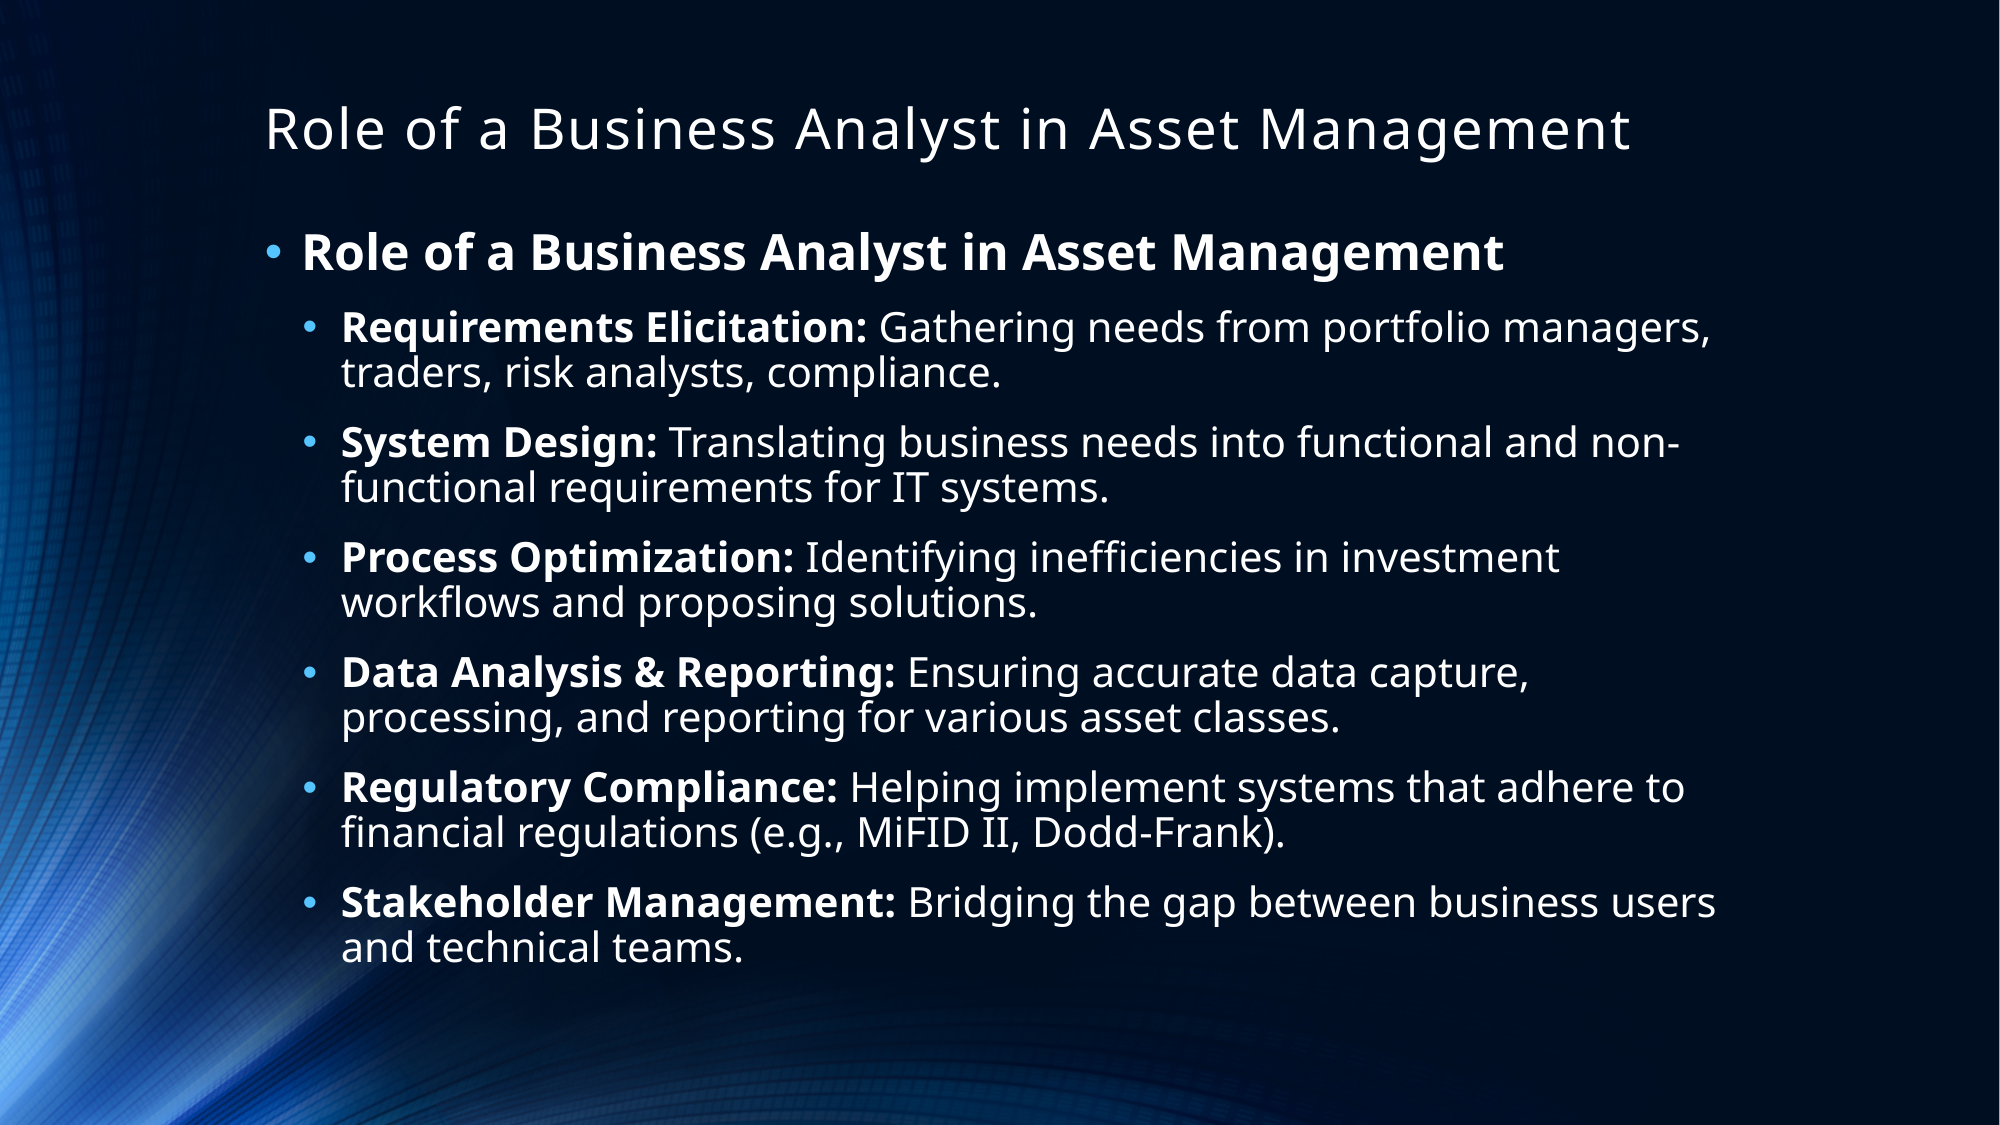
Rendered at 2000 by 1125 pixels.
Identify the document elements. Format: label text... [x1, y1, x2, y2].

title Role of a Business Analyst in Asset Management [249, 42, 1750, 170]
picture [0, 0, 2000, 1125]
list Role of a Business Analyst in Asset Management Requirements Elicitation: Gathering needs from portfolio managers, traders, risk analysts, compliance. System Design: Translating business needs into functional and non-functional requirements for IT systems. Process Optimization: Identifying inefficiencies in investment workflows and proposing solutions. Data Analysis & Reporting: Ensuring accurate data capture, processing, and reporting for various asset classes. Regulatory Compliance: Helping implement systems that adhere to financial regulations (e.g., MiFID II, Dodd-Frank). Stakeholder Management: Bridging the gap between business users and technical teams. [249, 219, 1780, 1047]
